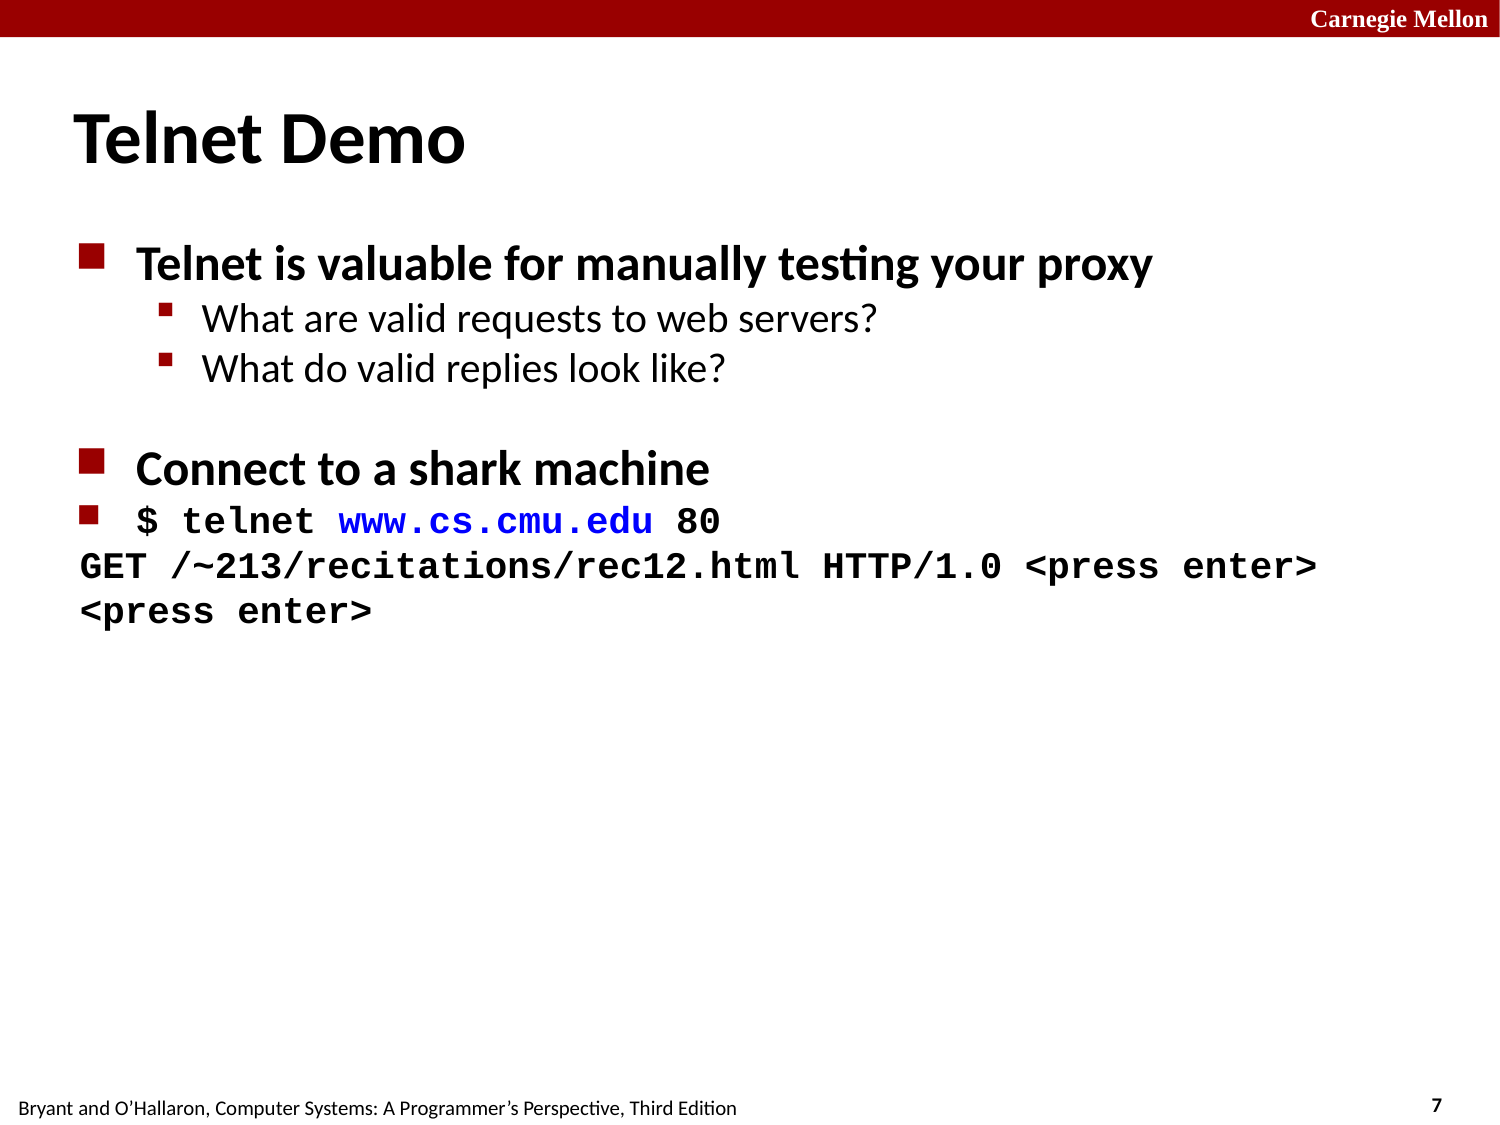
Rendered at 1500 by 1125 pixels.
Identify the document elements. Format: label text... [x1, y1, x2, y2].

text_box Telnet Demo [58, 71, 1304, 197]
text_box Telnet is valuable for manually testing your proxy What are valid requests to web servers? What do valid replies look like? Connect to a shark machine $ telnet www.cs.cmu.edu 80 GET /~213/recitations/rec12.html HTTP/1.0 <press enter> <press enter> [65, 223, 1361, 1039]
